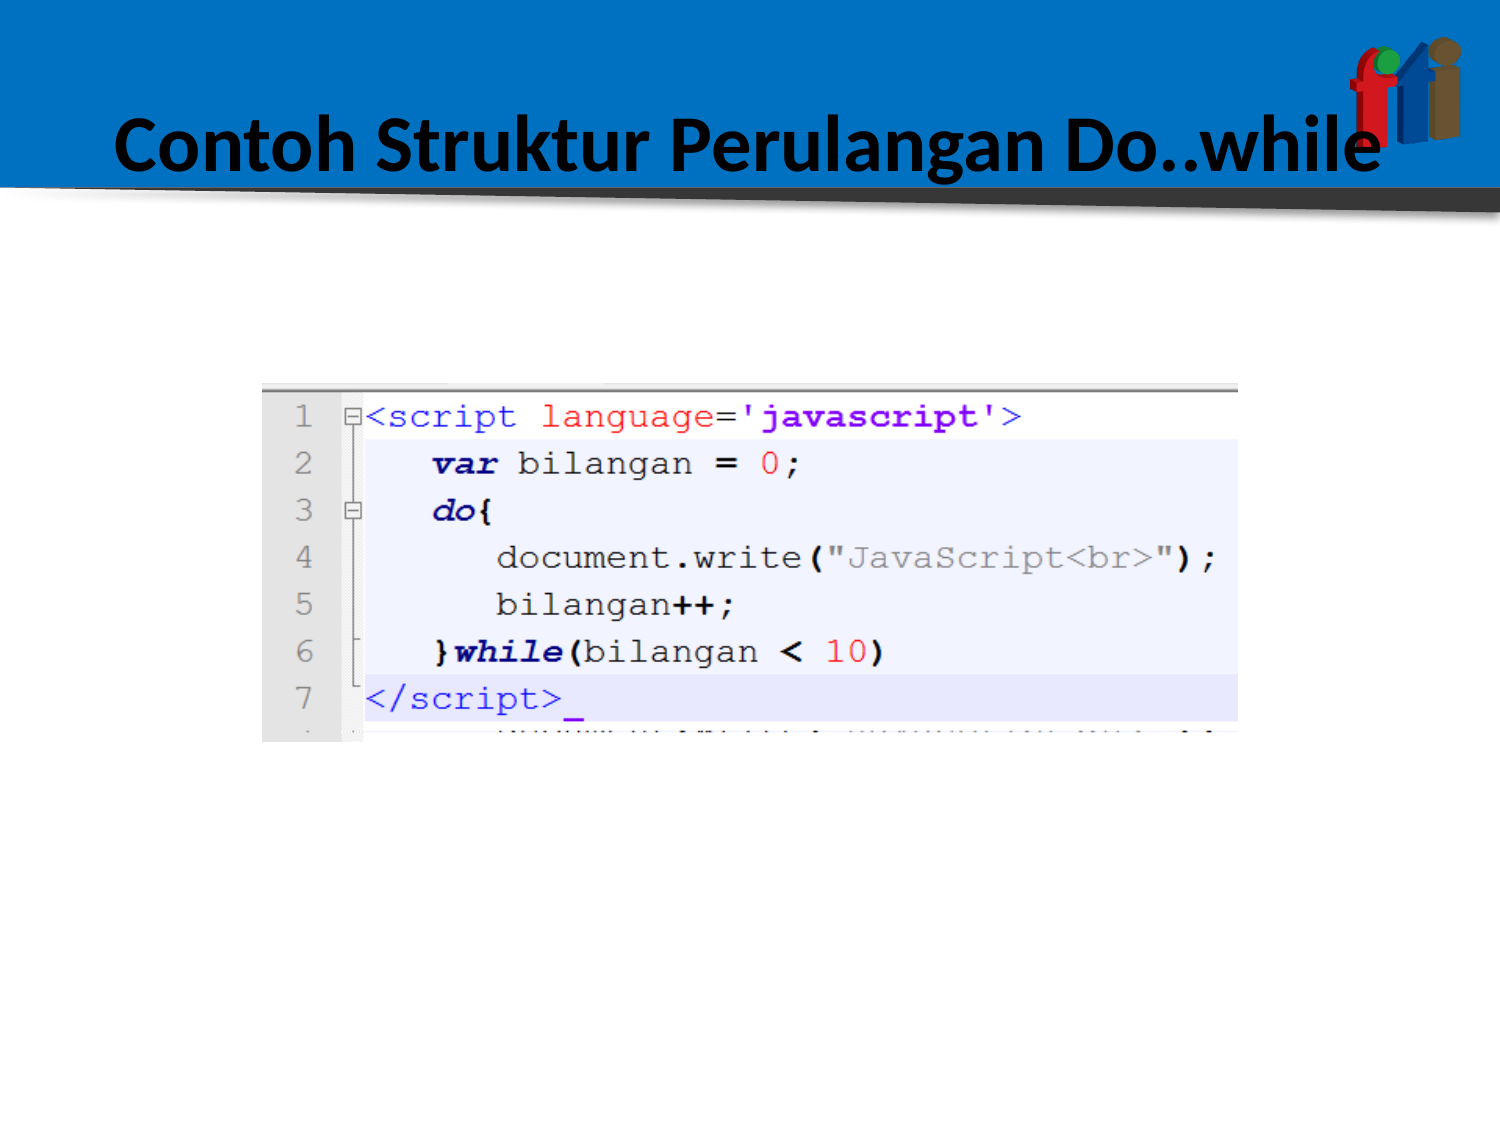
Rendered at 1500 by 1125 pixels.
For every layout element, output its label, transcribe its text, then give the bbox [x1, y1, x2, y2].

picture [262, 383, 1238, 742]
title Contoh Struktur Perulangan Do..while [74, 44, 1426, 233]
picture [1350, 37, 1461, 150]
